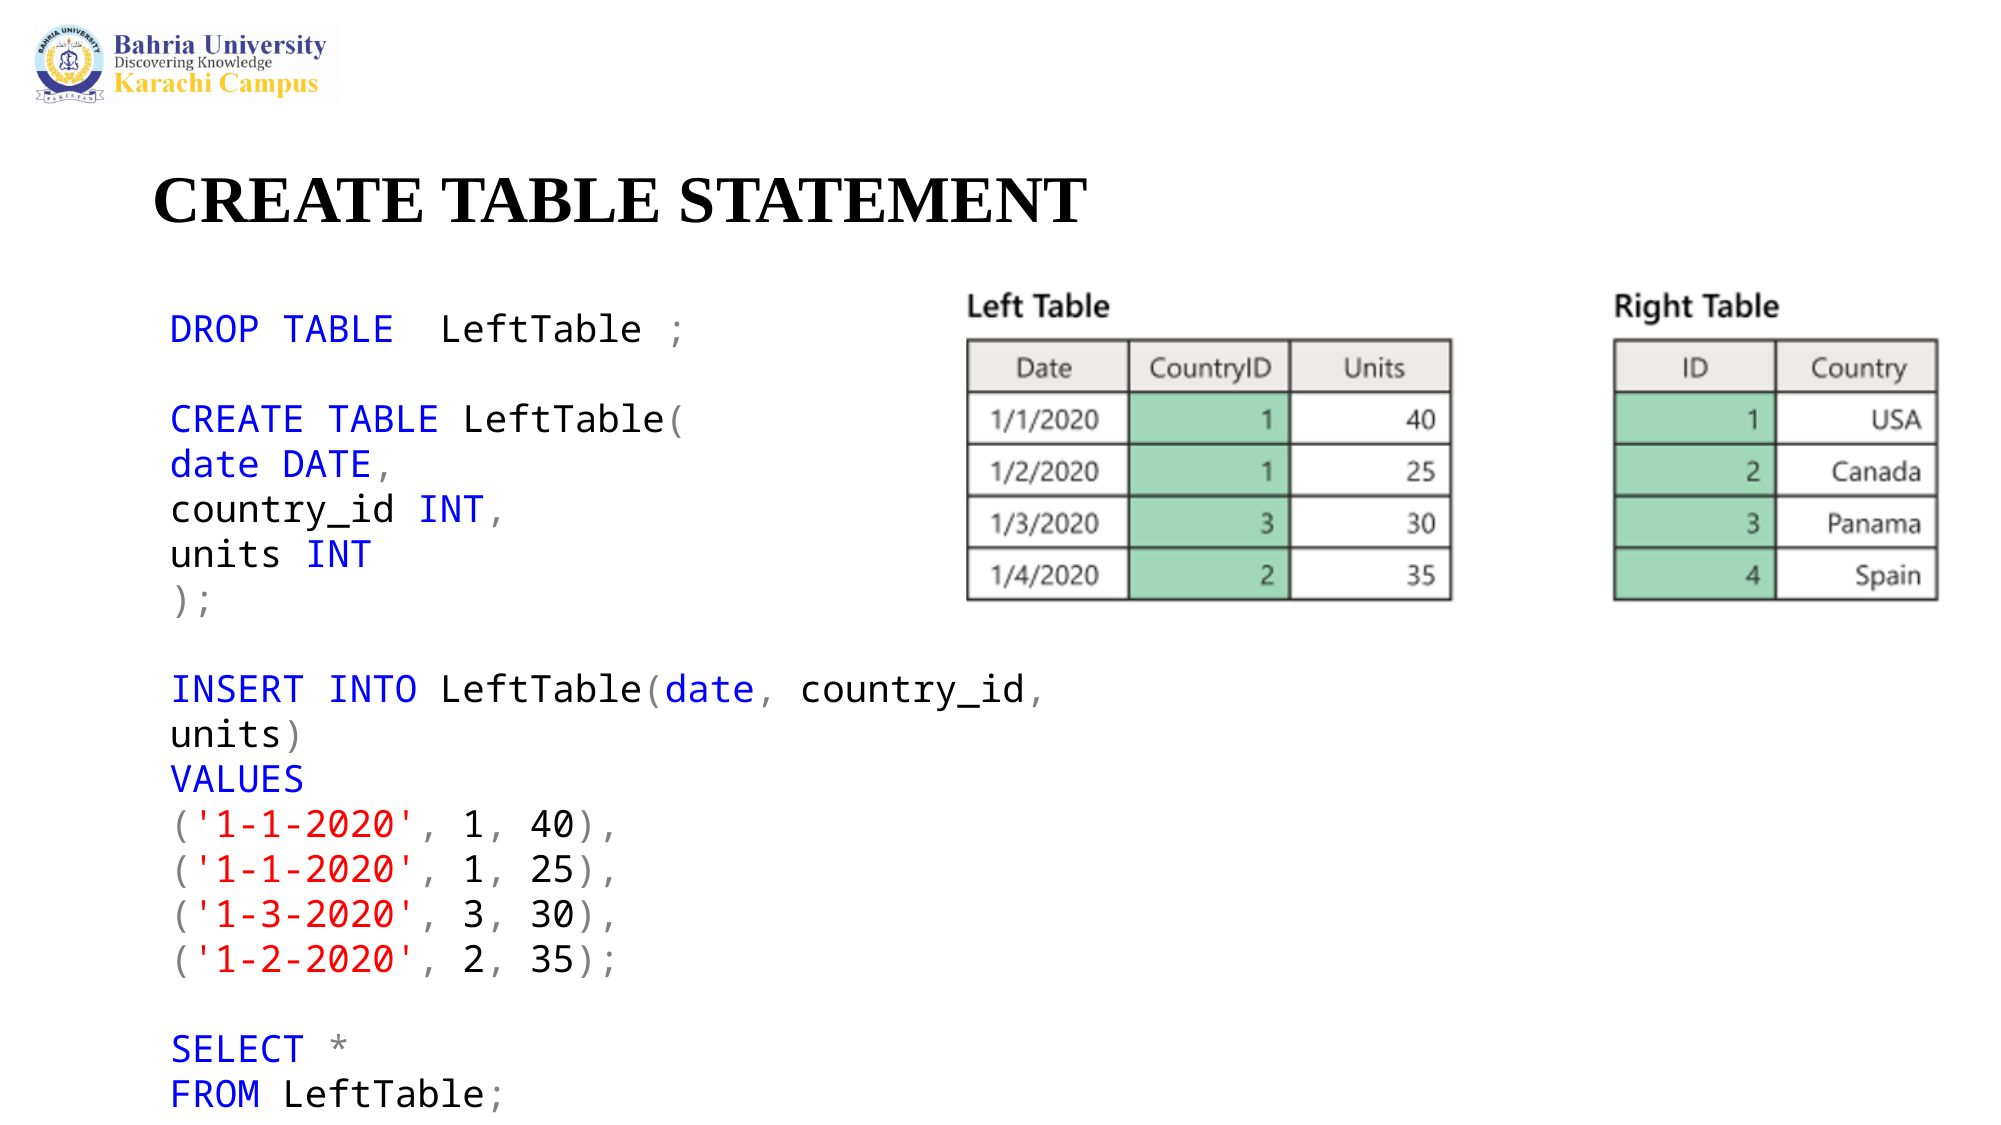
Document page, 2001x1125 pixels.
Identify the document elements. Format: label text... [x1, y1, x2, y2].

picture [34, 24, 339, 104]
picture [928, 266, 1952, 606]
title CREATE TABLE STATEMENT [137, 153, 1863, 248]
text_box DROP TABLE LeftTable ; CREATE TABLE LeftTable( date DATE, country_id INT, units INT ); INSERT INTO LeftTable(date, country_id, units) VALUES ('1-1-2020', 1, 40), ('1-1-2020', 1, 25), ('1-3-2020', 3, 30), ('1-2-2020', 2, 35); SELECT * FROM LeftTable; [154, 297, 1155, 1123]
